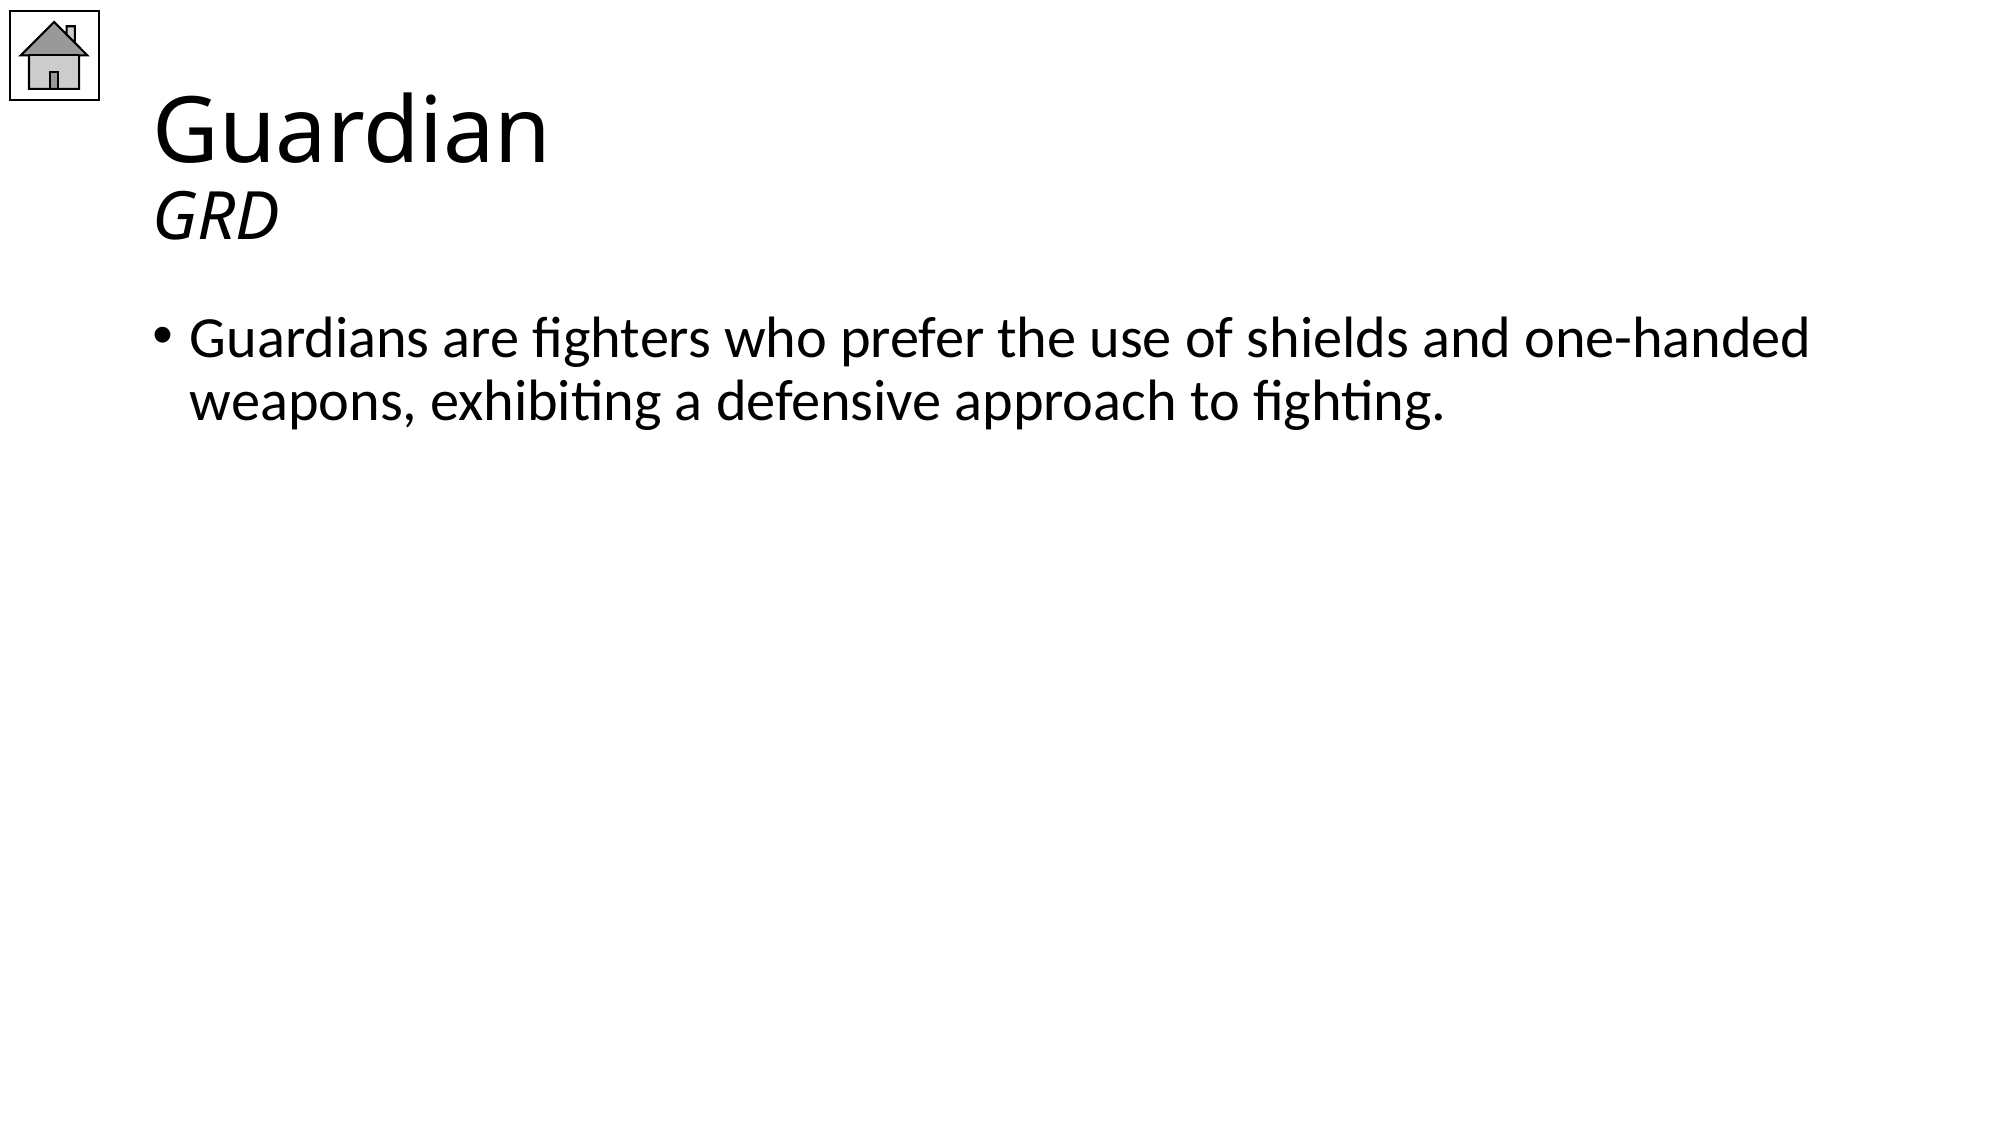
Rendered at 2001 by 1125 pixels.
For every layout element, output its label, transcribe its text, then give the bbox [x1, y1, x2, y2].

text_box [9, 10, 100, 101]
title Guardian GRD [137, 59, 1863, 278]
list Guardians are fighters who prefer the use of shields and one-handed weapons, exhibiting a defensive approach to fighting. [137, 299, 1863, 1014]
